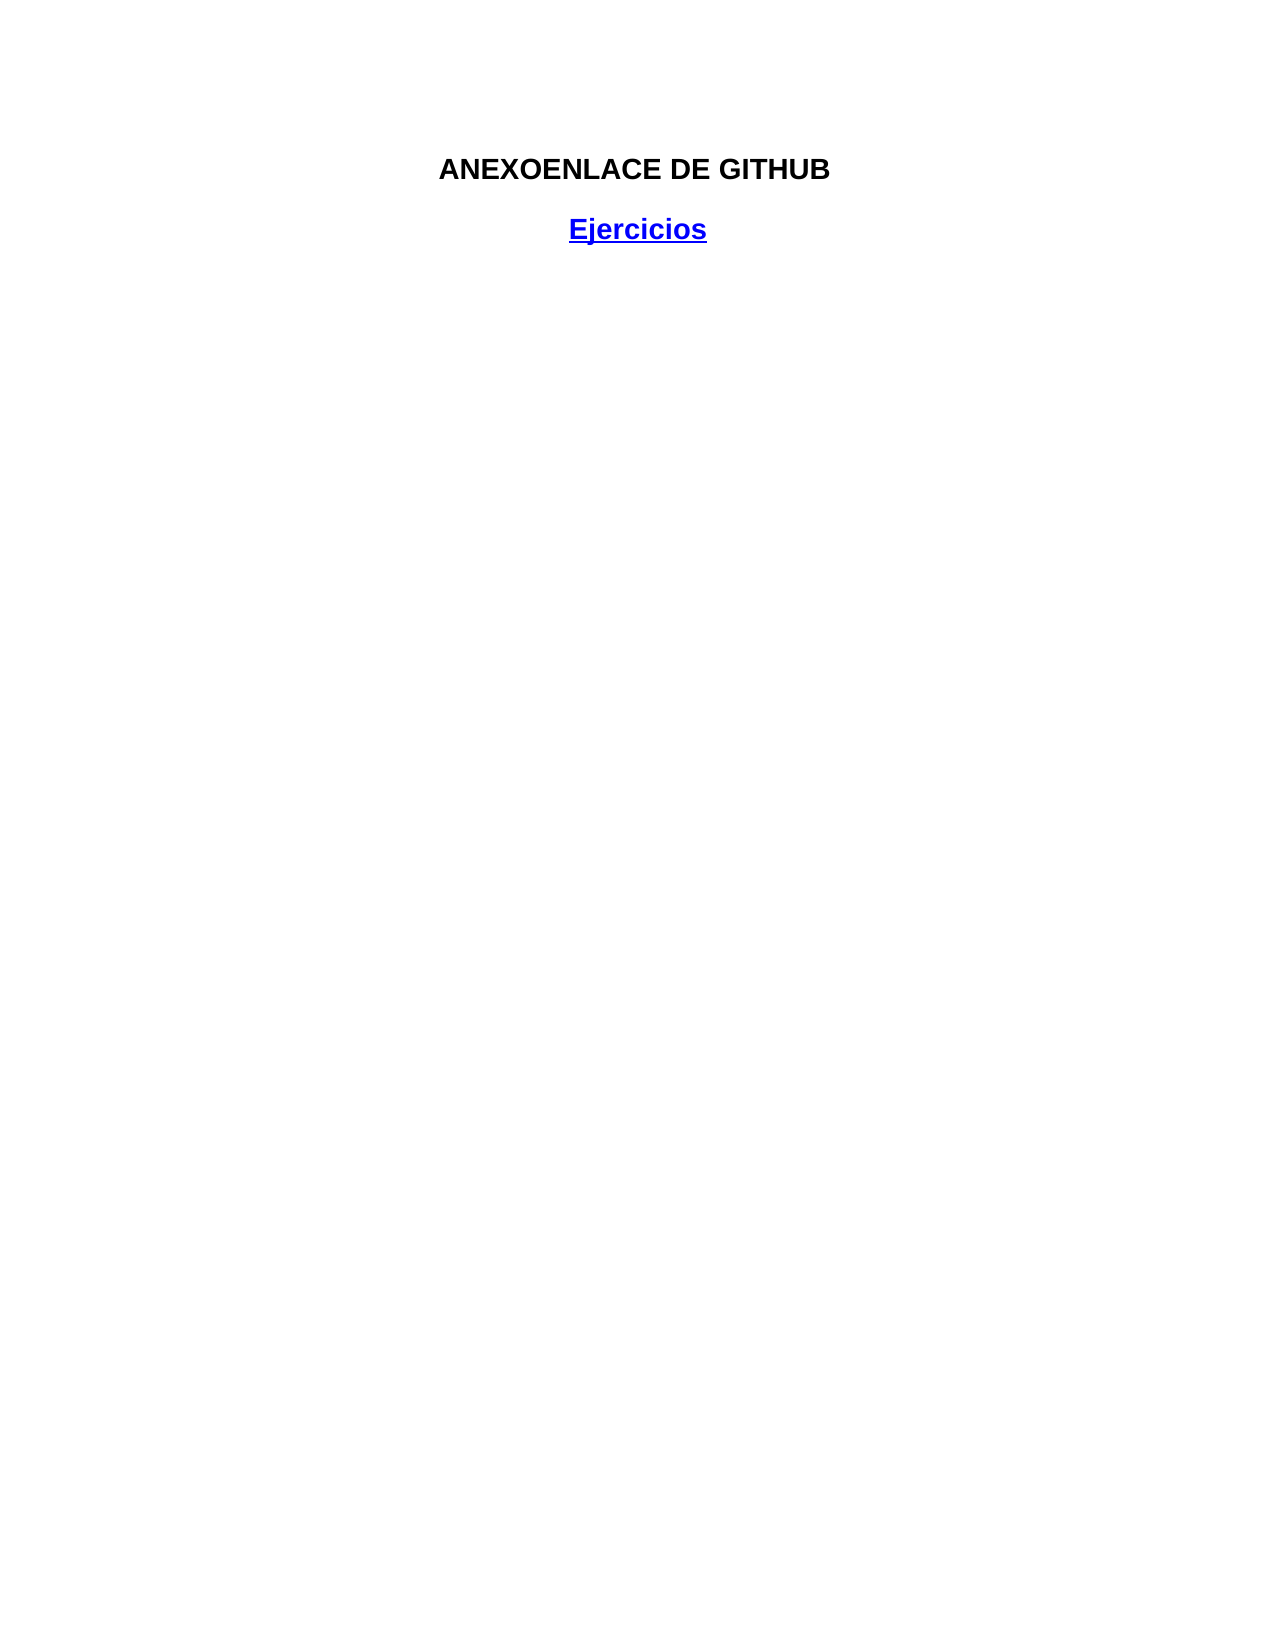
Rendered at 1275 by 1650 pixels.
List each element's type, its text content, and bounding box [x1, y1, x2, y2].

text_box Ejercicios [567, 210, 709, 244]
text_box ANEXOENLACE DE GITHUB [438, 150, 836, 179]
